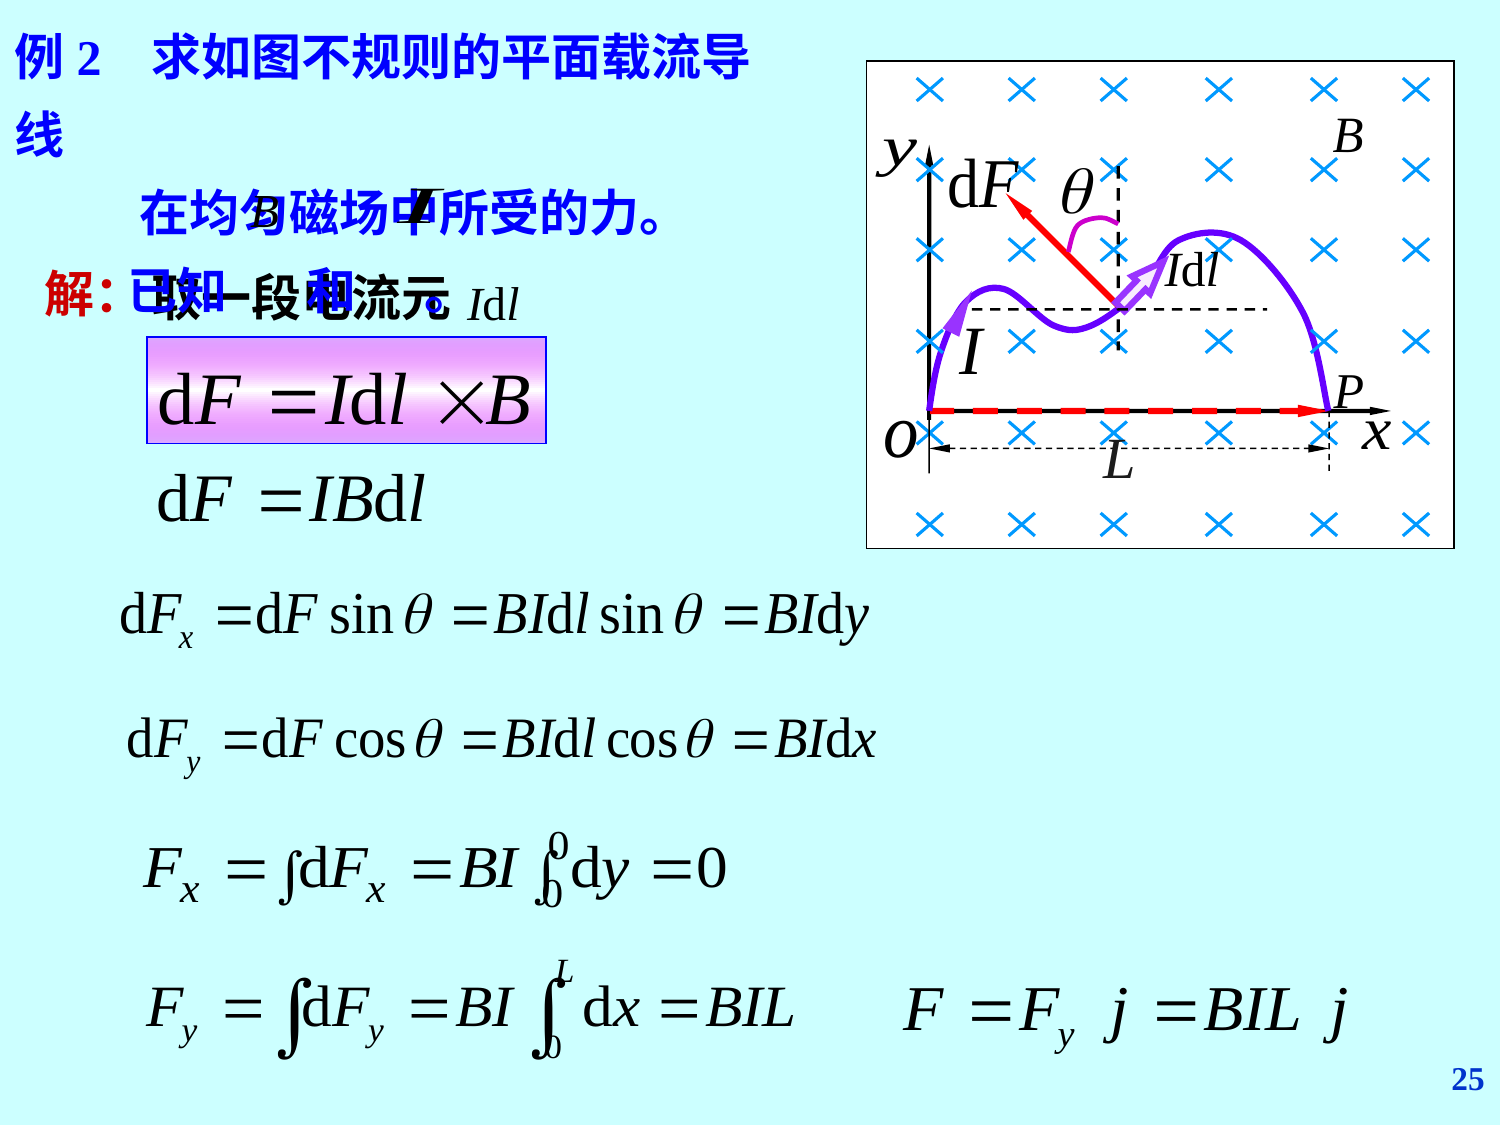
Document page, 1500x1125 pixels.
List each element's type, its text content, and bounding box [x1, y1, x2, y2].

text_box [0, 0, 800, 249]
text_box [134, 943, 809, 1071]
text_box 解： [29, 255, 160, 331]
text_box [891, 955, 1365, 1068]
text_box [133, 814, 739, 920]
slide_number 25 [1187, 1050, 1500, 1125]
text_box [147, 337, 546, 443]
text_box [119, 700, 888, 791]
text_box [111, 574, 880, 664]
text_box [147, 459, 443, 539]
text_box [866, 60, 1455, 549]
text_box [136, 259, 700, 335]
